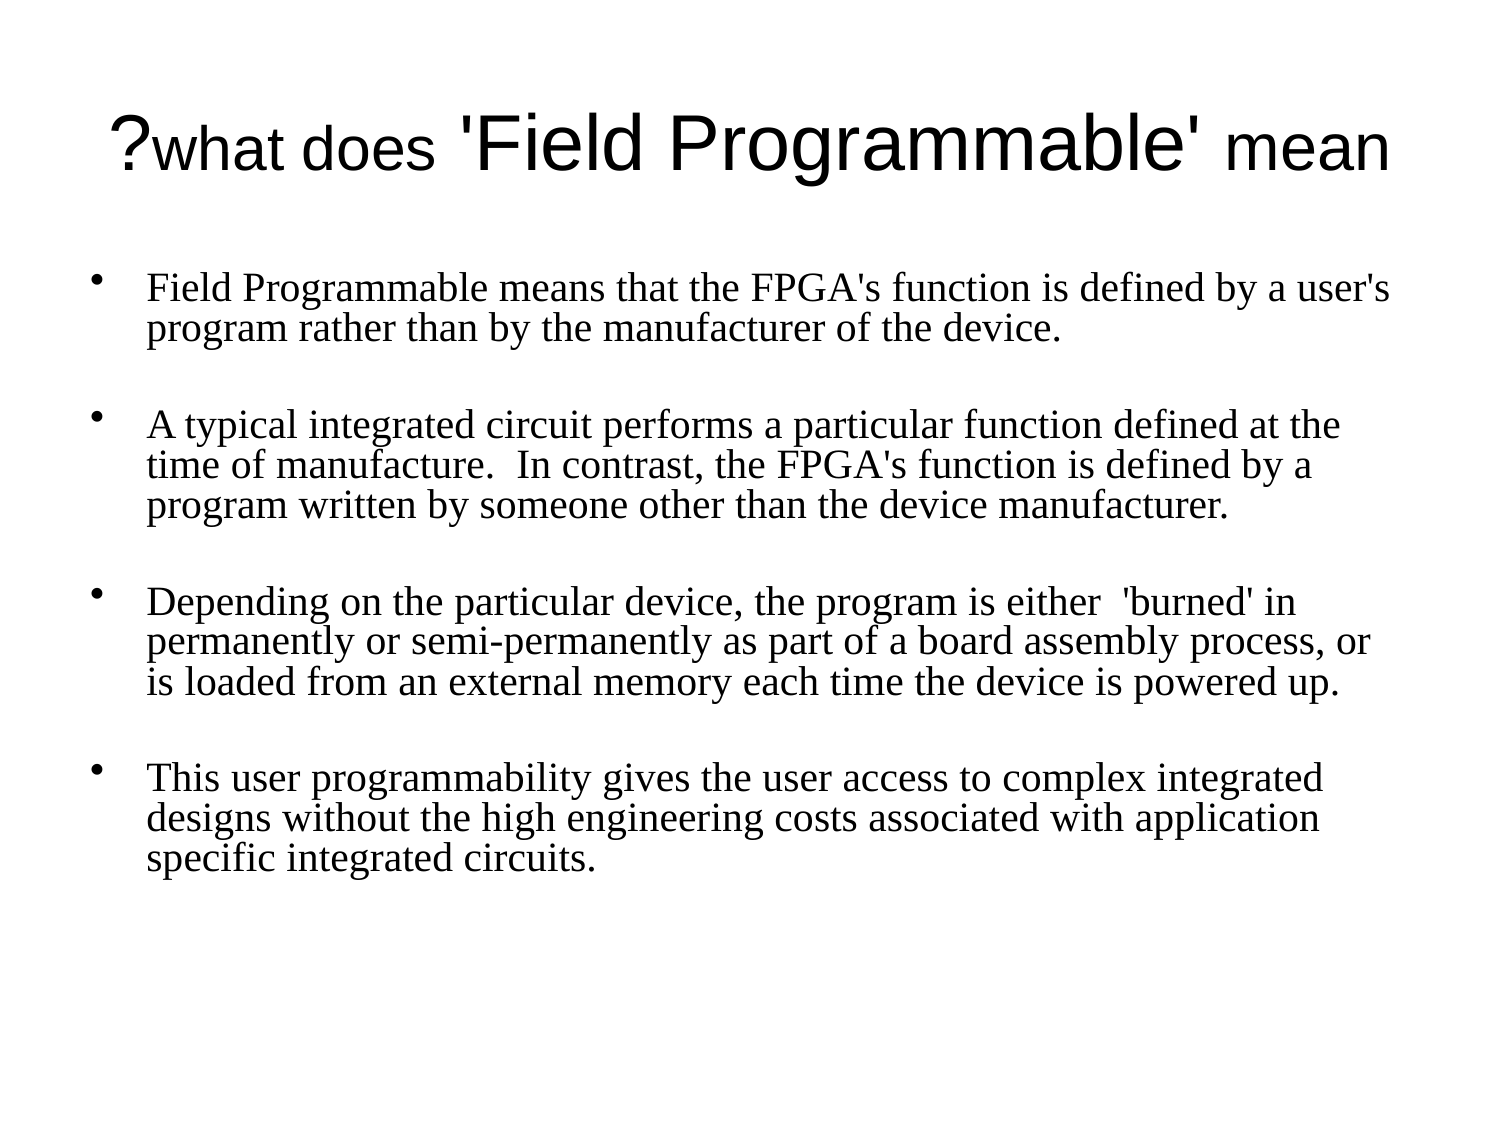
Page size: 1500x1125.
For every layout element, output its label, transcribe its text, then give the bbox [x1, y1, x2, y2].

list Field Programmable means that the FPGA's function is defined by a user's program rather than by the manufacturer of the device. A typical integrated circuit performs a particular function defined at the time of manufacture. In contrast, the FPGA's function is defined by a program written by someone other than the device manufacturer. Depending on the particular device, the program is either 'burned' in permanently or semi-permanently as part of a board assembly process, or is loaded from an external memory each time the device is powered up. This user programmability gives the user access to complex integrated designs without the high engineering costs associated with application specific integrated circuits. [75, 262, 1425, 1005]
title what does 'Field Programmable' mean? [75, 45, 1425, 233]
